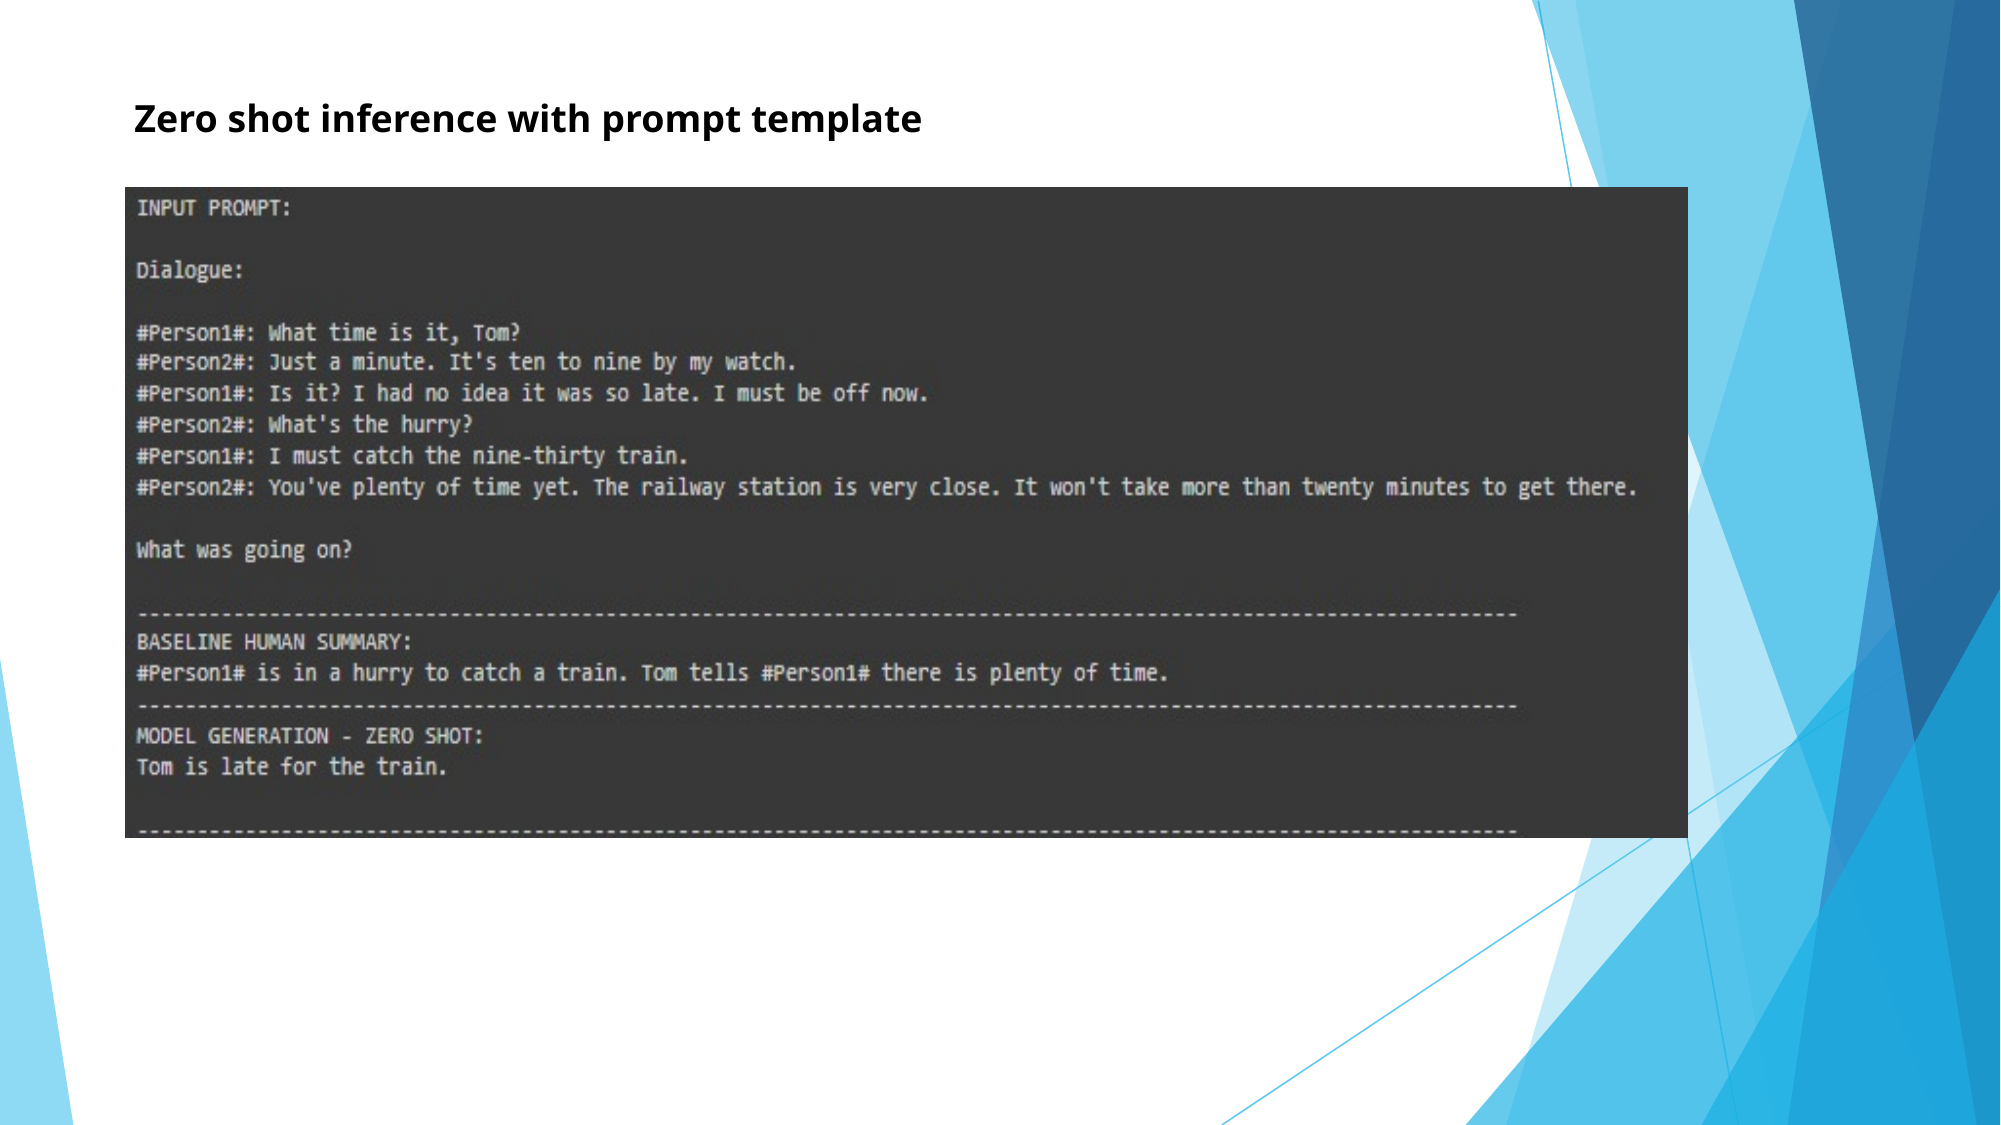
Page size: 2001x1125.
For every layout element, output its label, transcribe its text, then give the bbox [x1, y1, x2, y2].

picture [124, 187, 1688, 838]
text_box Zero shot inference with prompt template [119, 87, 1121, 148]
